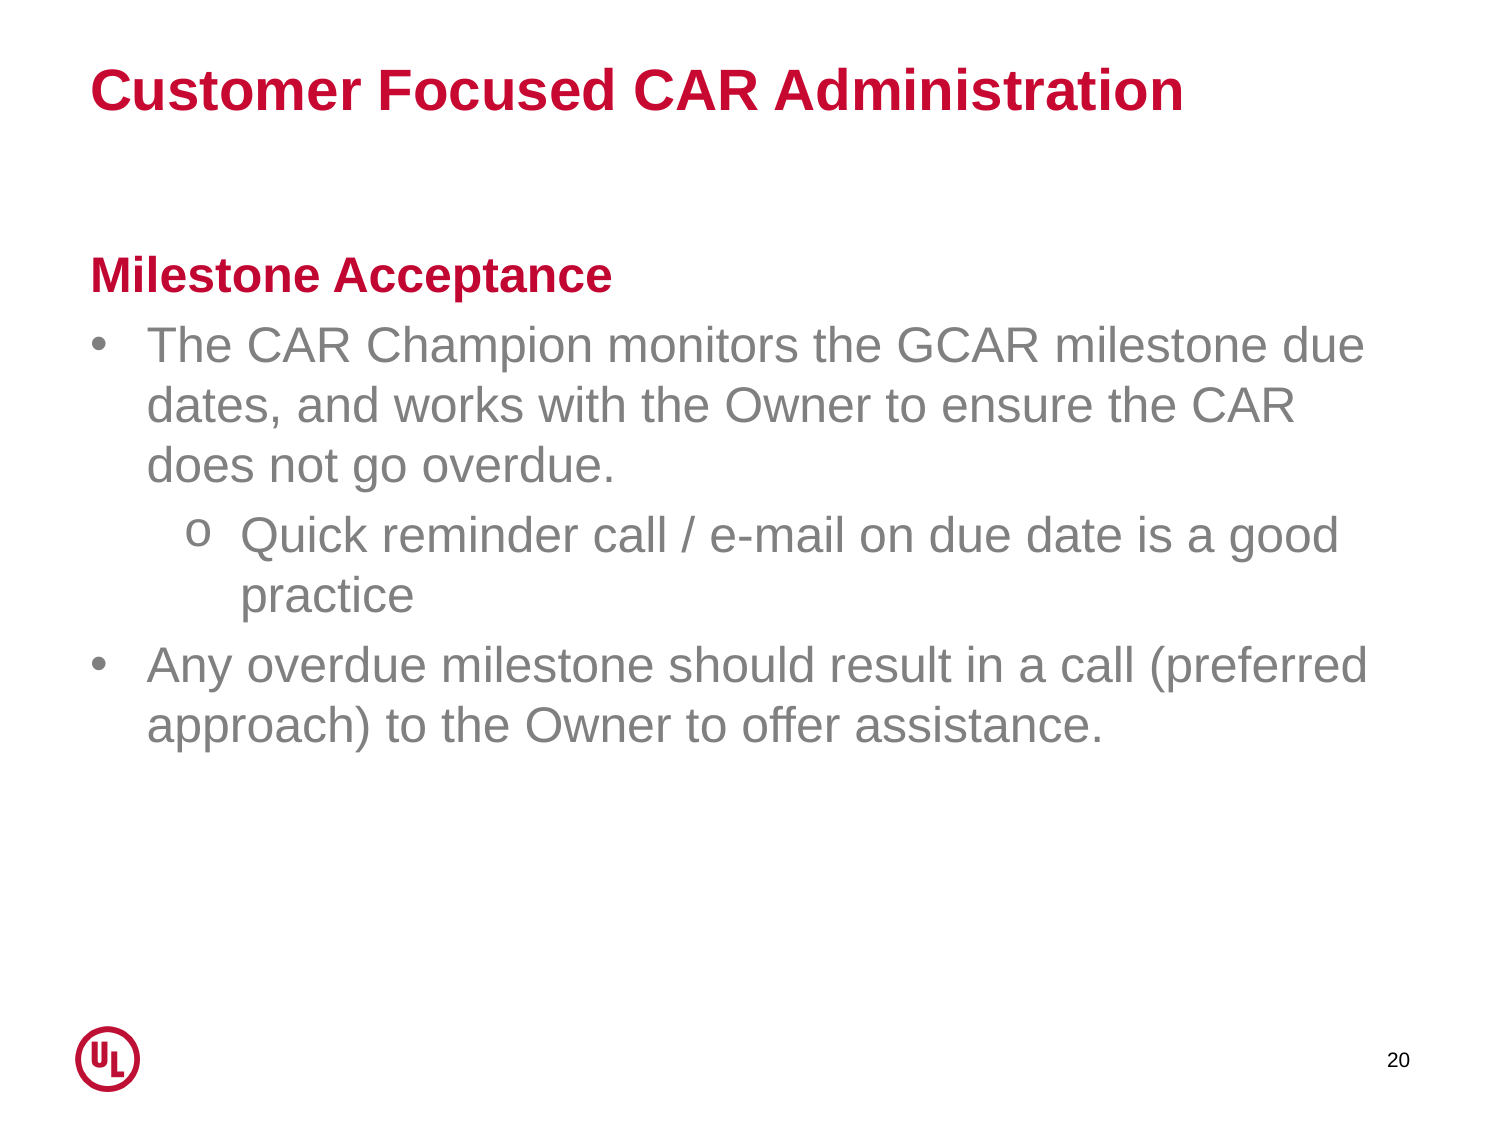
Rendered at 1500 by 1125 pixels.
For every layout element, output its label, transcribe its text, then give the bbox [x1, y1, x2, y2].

slide_number 20 [1319, 1029, 1425, 1090]
title Customer Focused CAR Administration [75, 45, 1425, 202]
picture [75, 1026, 140, 1092]
list Milestone Acceptance The CAR Champion monitors the GCAR milestone due dates, and works with the Owner to ensure the CAR does not go overdue. Quick reminder call / e-mail on due date is a good practice Any overdue milestone should result in a call (preferred approach) to the Owner to offer assistance. [75, 235, 1425, 1005]
